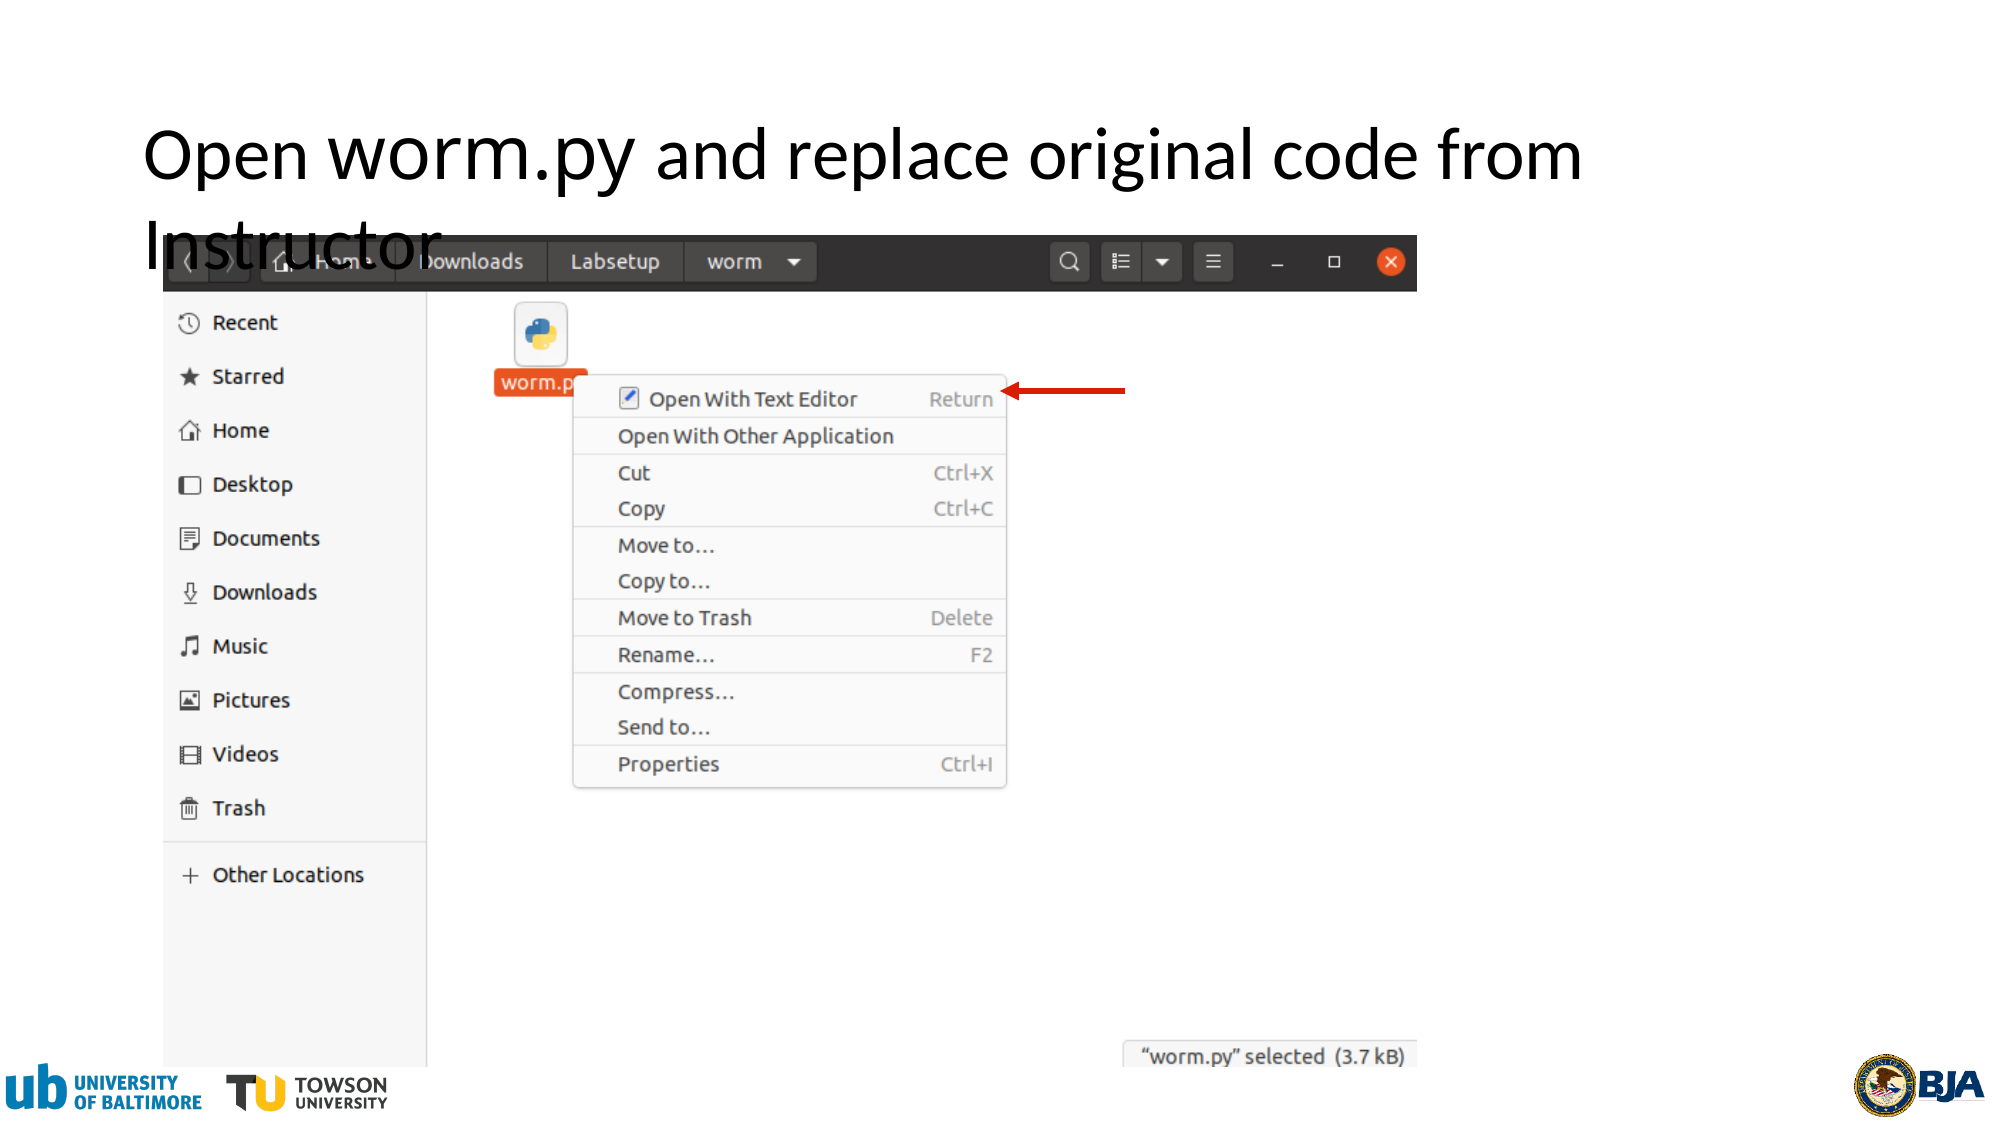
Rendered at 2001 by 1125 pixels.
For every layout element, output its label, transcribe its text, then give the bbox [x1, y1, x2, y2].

picture [1854, 1054, 1986, 1117]
picture [0, 235, 1417, 1125]
text_box Open worm.py and replace original code from Instructor [129, 96, 1897, 292]
